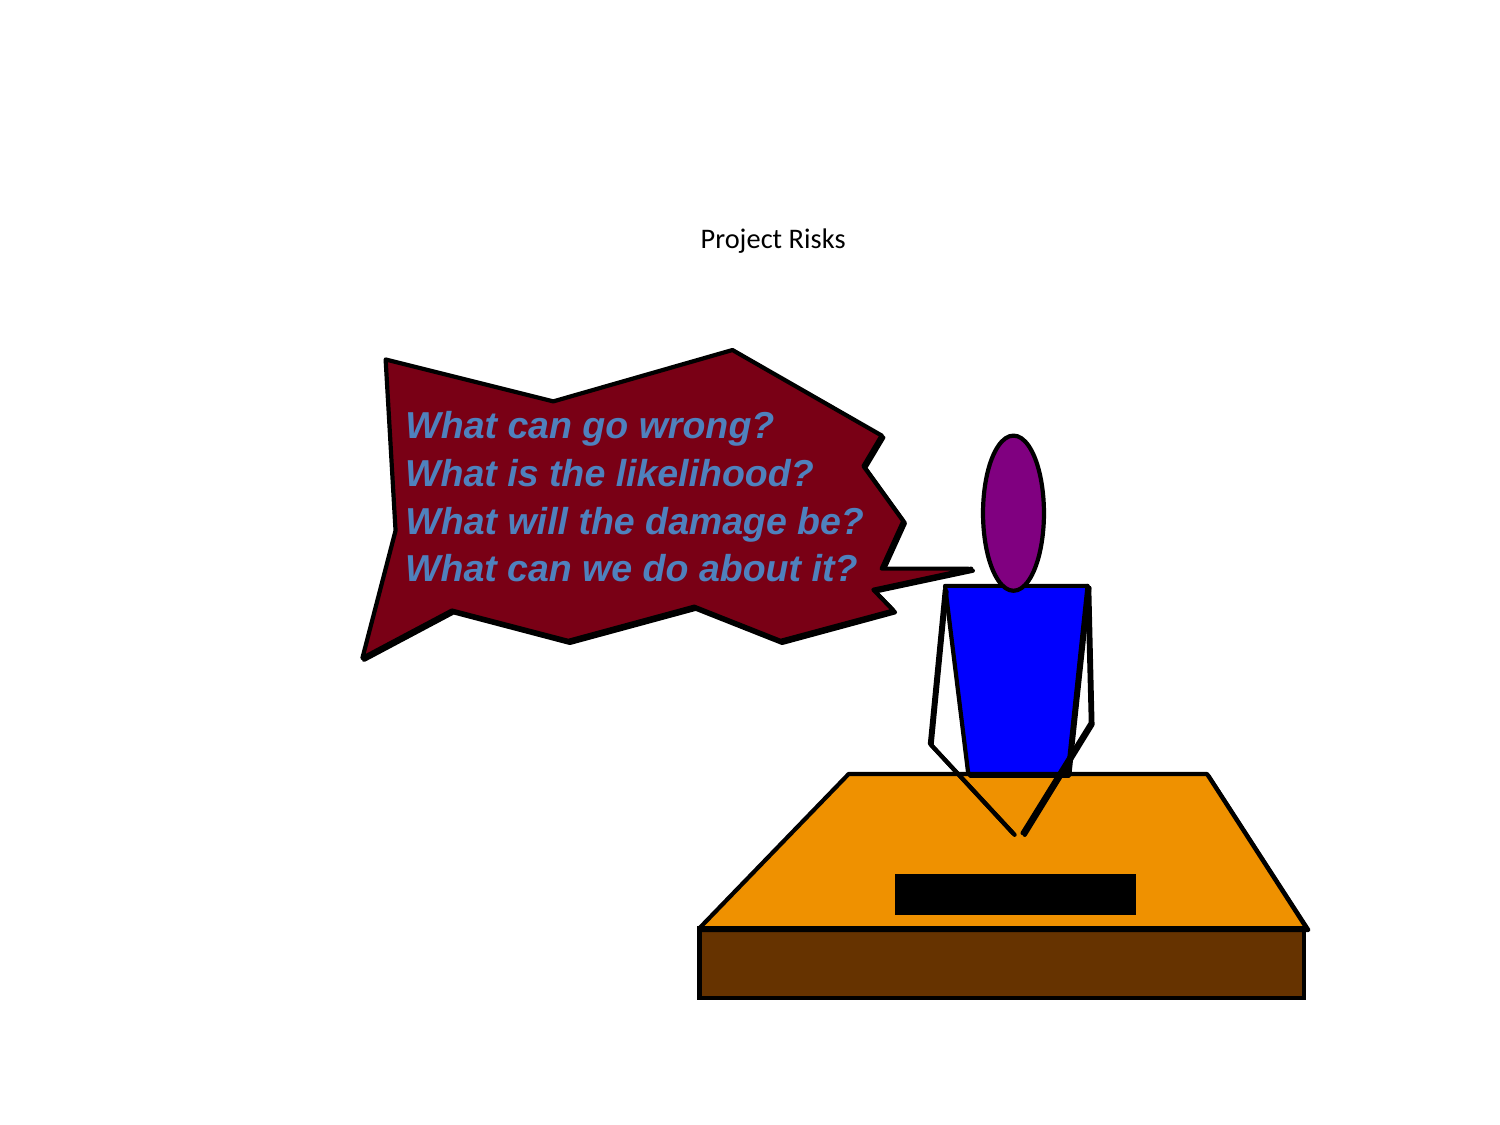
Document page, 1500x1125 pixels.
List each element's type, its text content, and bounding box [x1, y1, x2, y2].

text_box What can go wrong? [390, 394, 790, 441]
text_box What will the damage be? [390, 489, 880, 604]
text_box [896, 876, 1134, 913]
text_box [929, 589, 1013, 834]
text_box [945, 585, 1087, 774]
text_box [983, 435, 1044, 591]
text_box What is the likelihood? [390, 441, 830, 489]
text_box [385, 359, 524, 435]
text_box [579, 350, 972, 589]
title Project Risks [334, 212, 1213, 262]
text_box What can we do about it? [390, 536, 874, 597]
text_box [699, 773, 1307, 929]
text_box [1022, 585, 1091, 834]
text_box [699, 929, 1305, 998]
text_box [362, 551, 894, 659]
